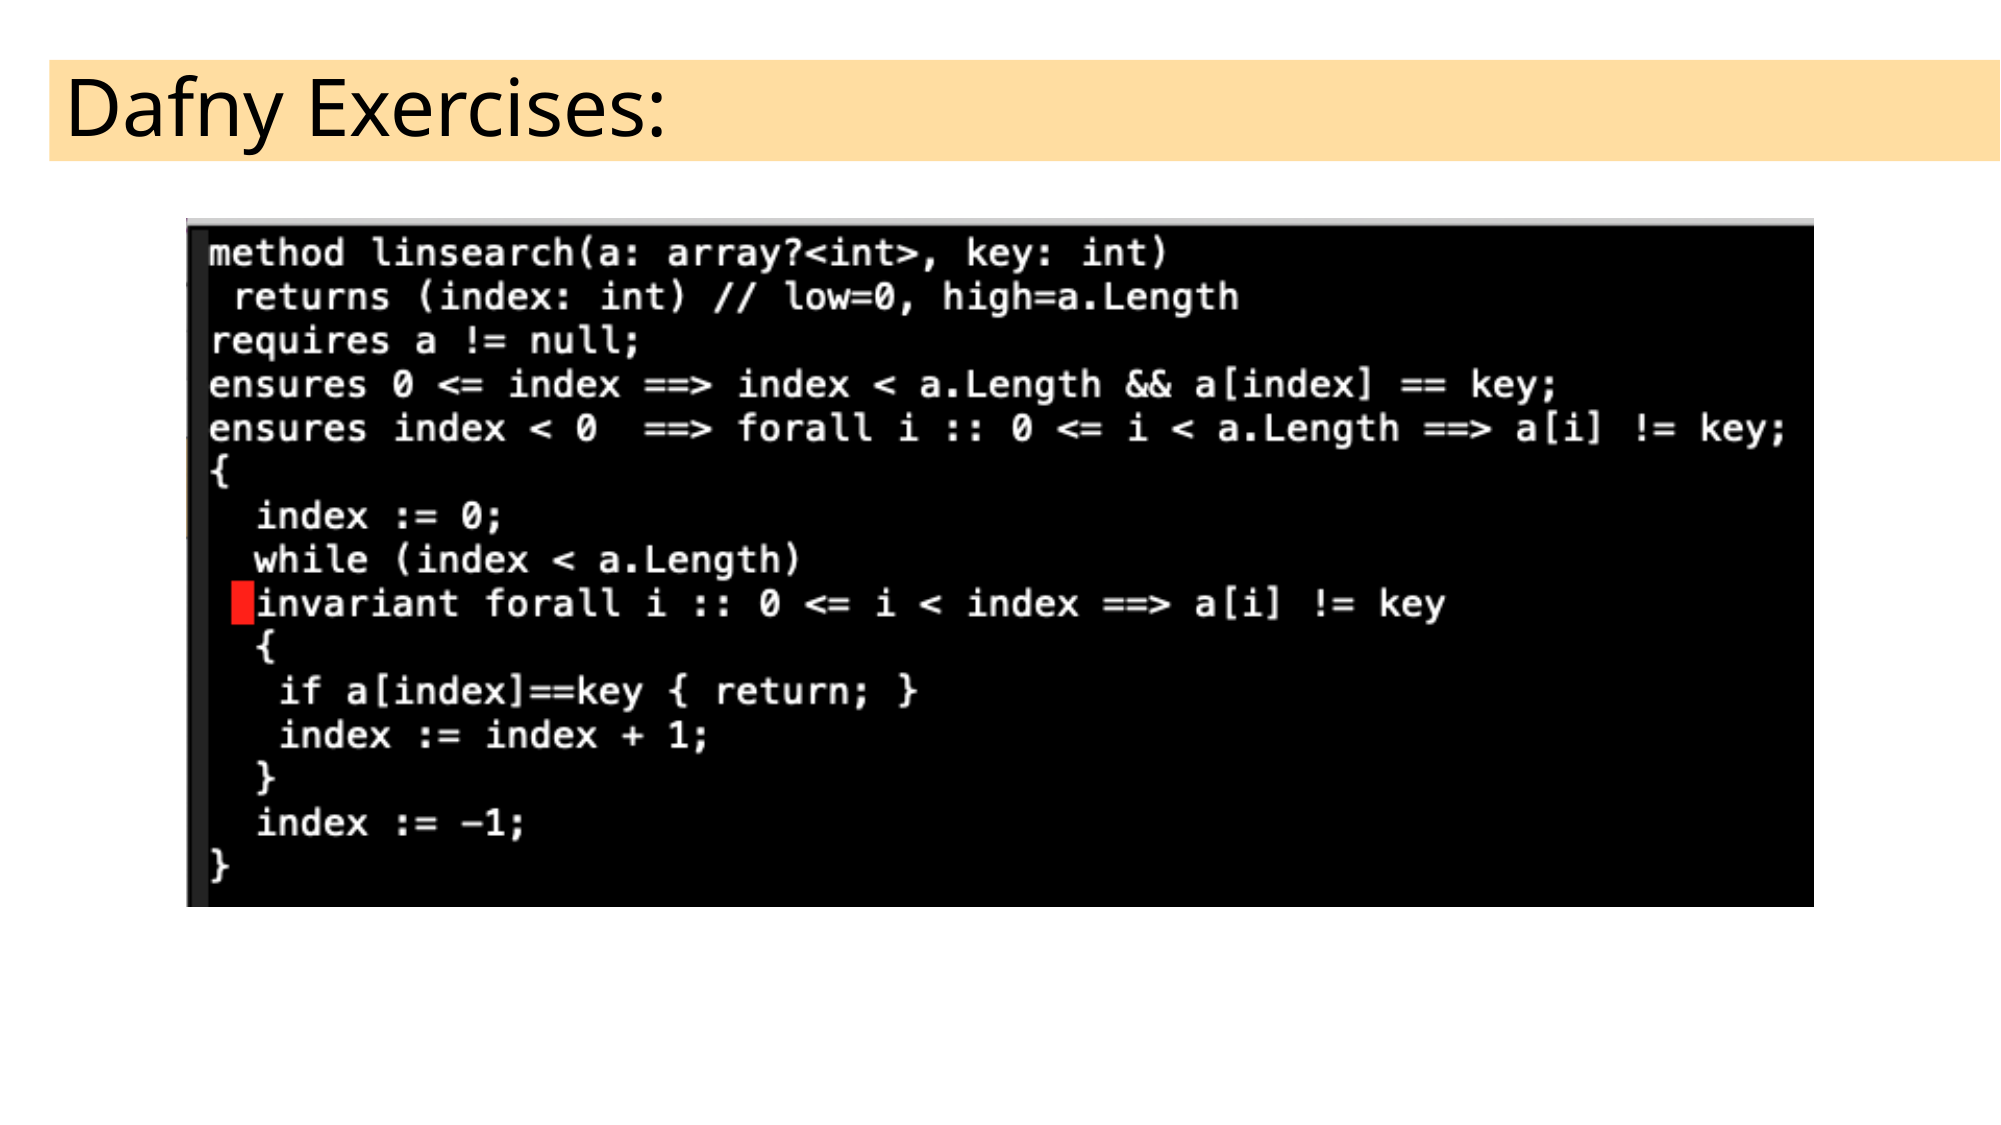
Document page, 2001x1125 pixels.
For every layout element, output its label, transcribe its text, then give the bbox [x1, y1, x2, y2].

title Dafny Exercises: [49, 59, 2000, 162]
picture [186, 218, 1814, 907]
